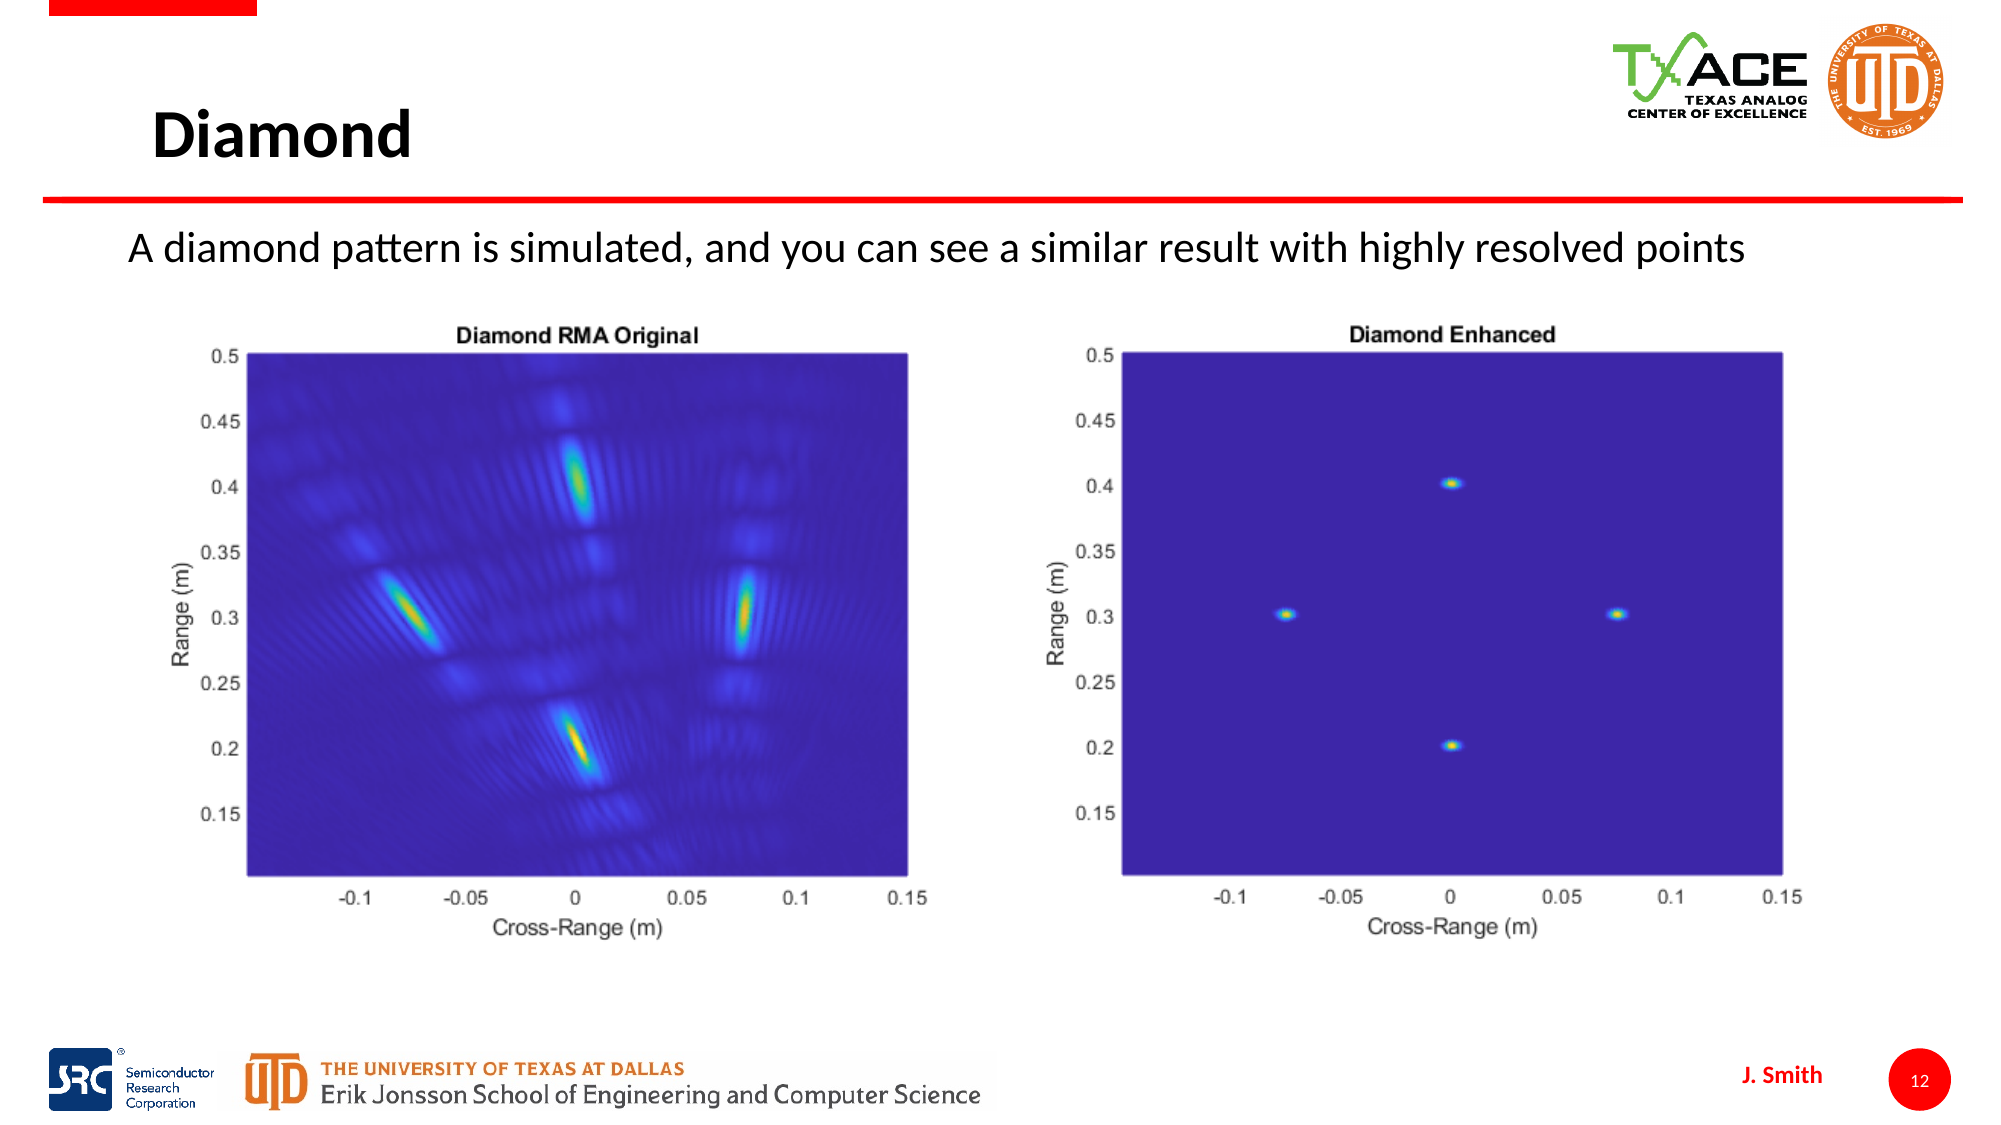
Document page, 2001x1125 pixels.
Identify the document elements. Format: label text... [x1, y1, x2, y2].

picture [217, 1051, 997, 1111]
title Diamond [137, 59, 1863, 211]
picture [49, 1048, 214, 1111]
text_box A diamond pattern is simulated, and you can see a similar result with highly resolved points [113, 217, 1839, 307]
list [137, 307, 988, 946]
picture [1613, 32, 1807, 59]
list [1012, 306, 1863, 945]
picture [1819, 15, 1952, 147]
